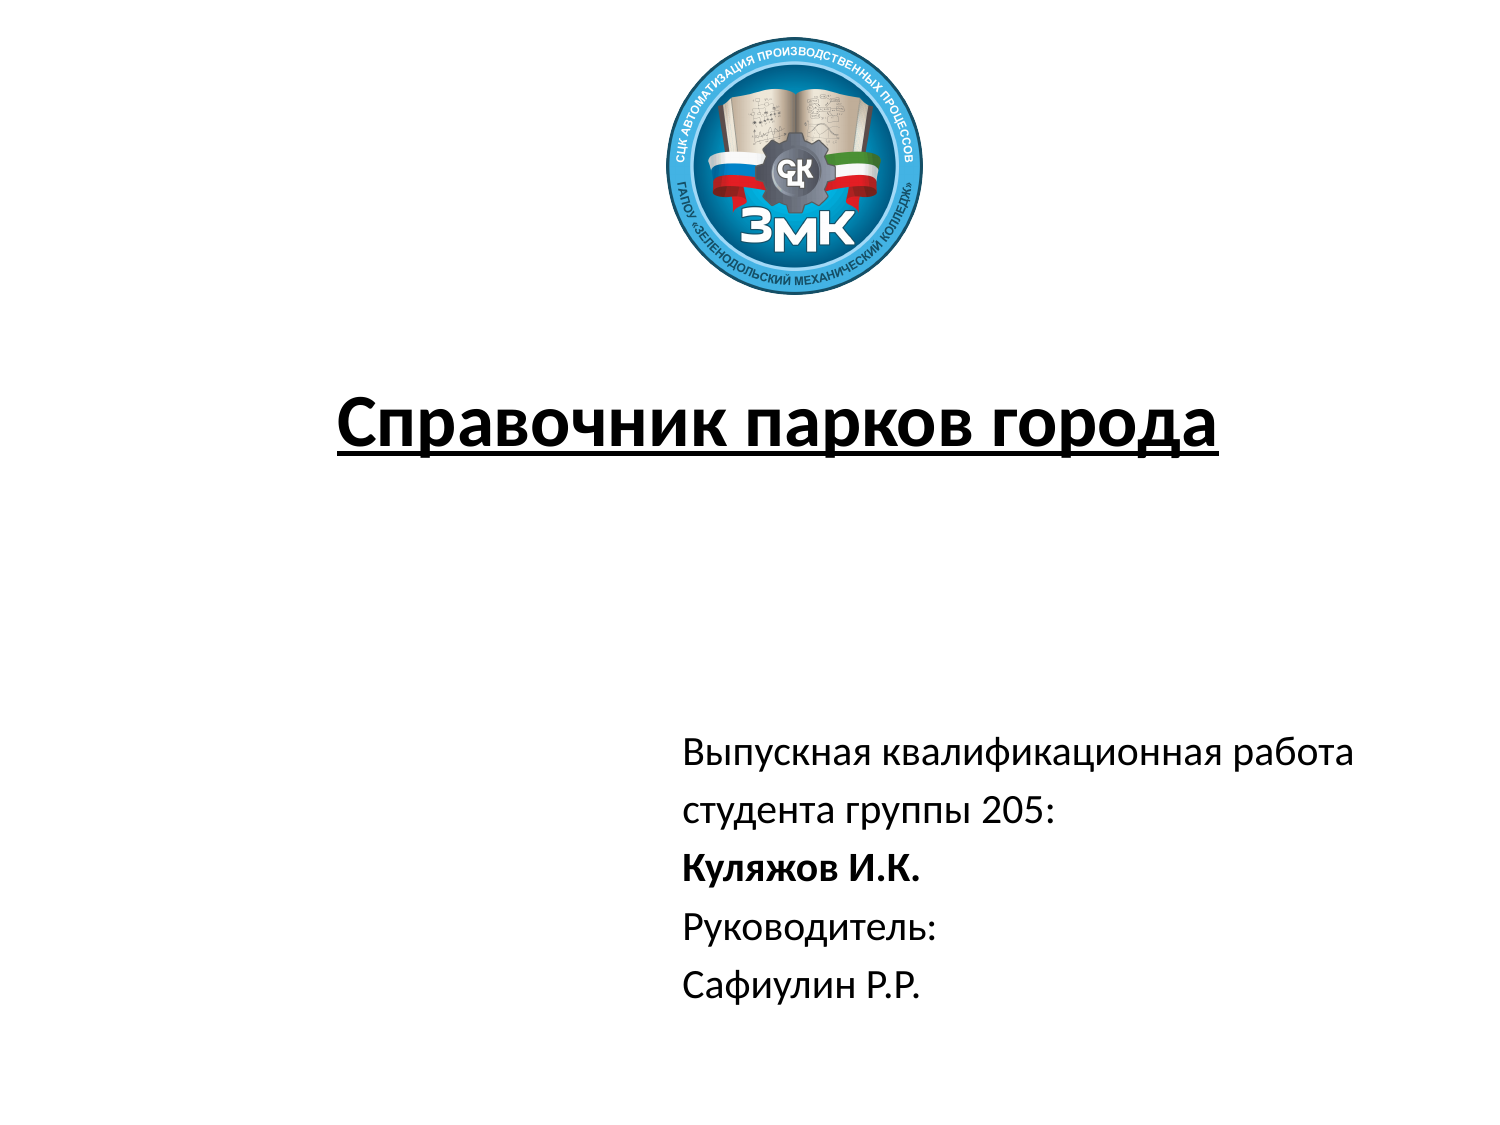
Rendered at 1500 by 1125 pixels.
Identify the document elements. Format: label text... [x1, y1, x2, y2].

subtitle Выпускная квалификационная работа студента группы 205: Куляжов И.К. Руководитель: Сафиулин Р.Р. [667, 716, 1447, 1047]
title Справочник парков города [88, 295, 1468, 537]
picture [666, 37, 924, 295]
